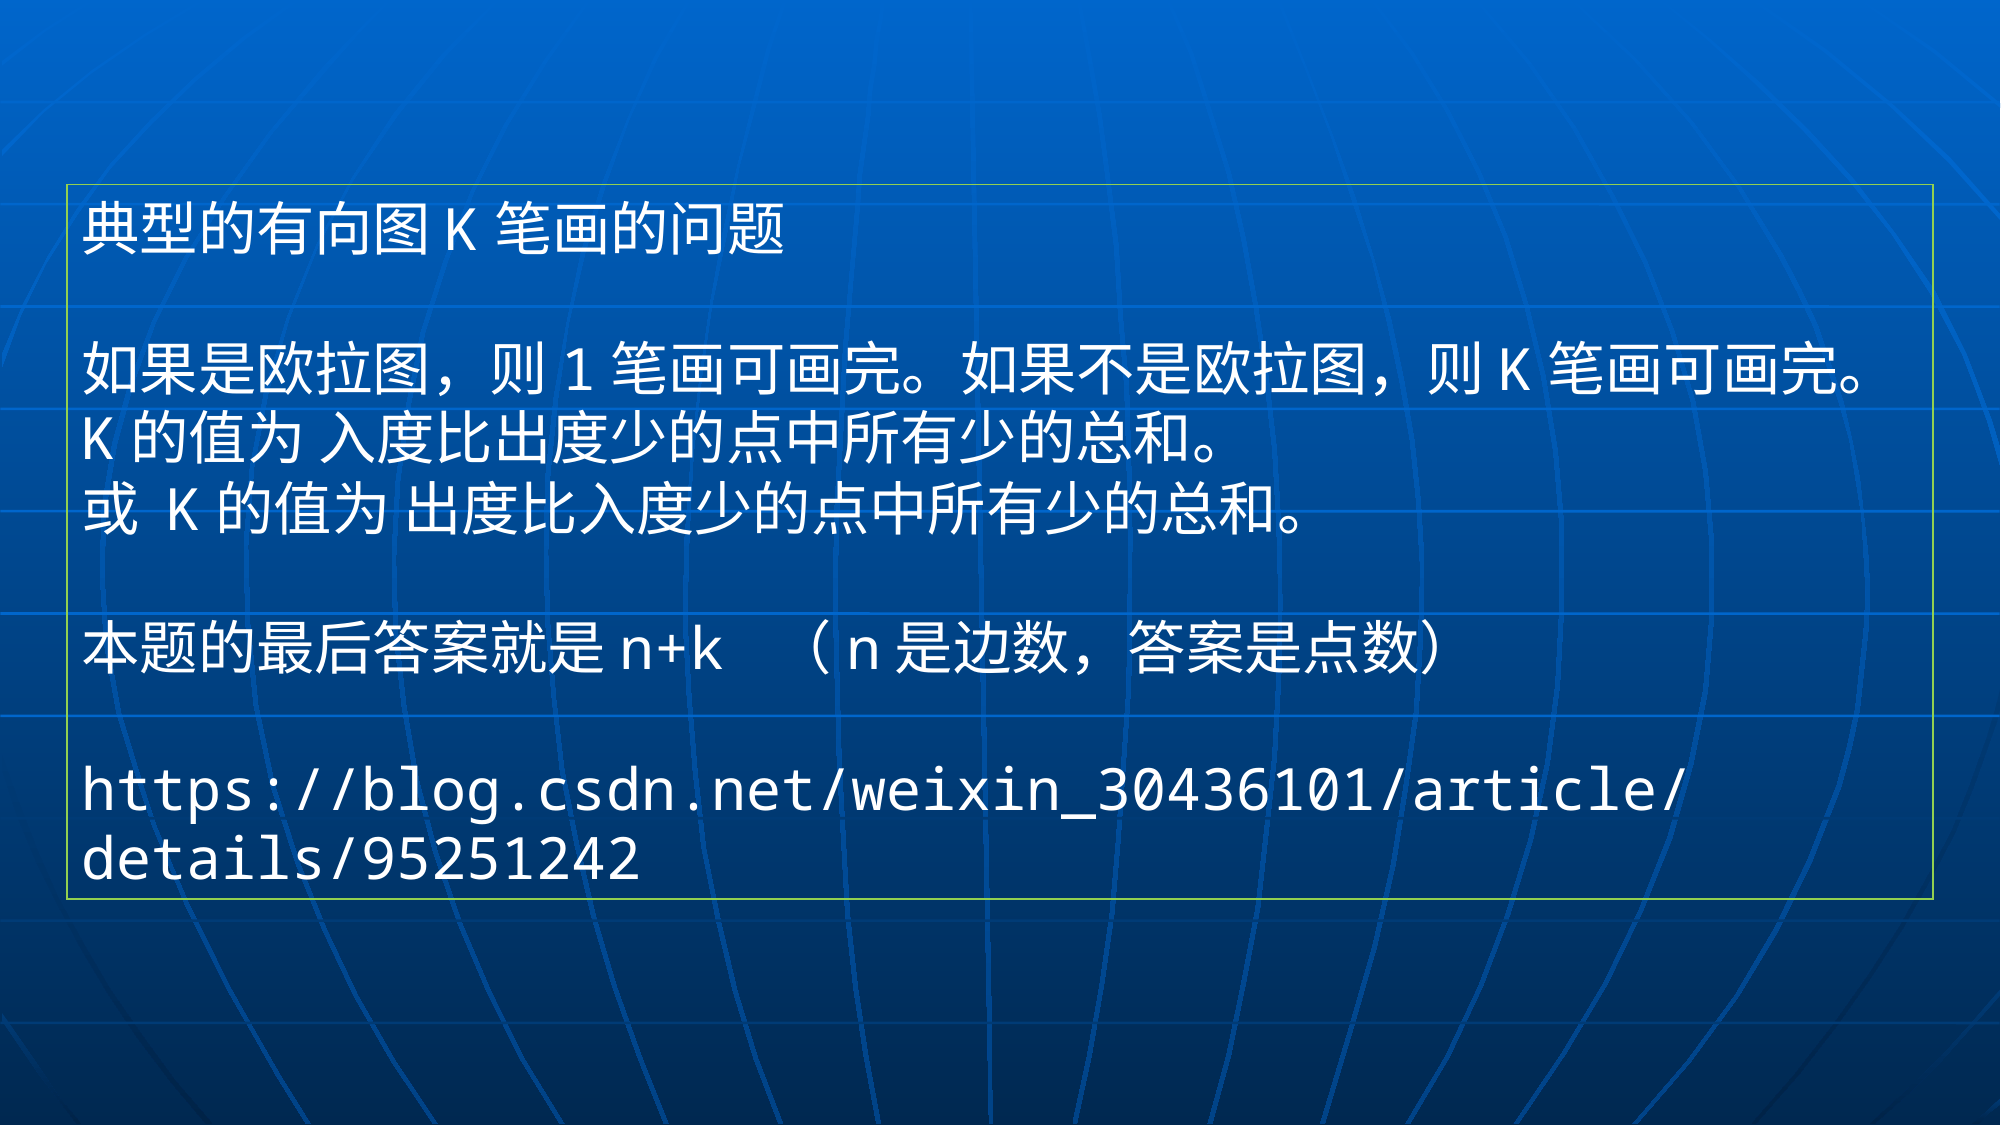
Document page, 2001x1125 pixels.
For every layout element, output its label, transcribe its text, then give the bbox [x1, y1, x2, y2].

text_box 典型的有向图K笔画的问题 如果是欧拉图，则1笔画可画完。如果不是欧拉图，则K笔画可画完。 K的值为 入度比出度少的点中所有少的总和。 或 K的值为 出度比入度少的点中所有少的总和。 本题的最后答案就是n+k （n是边数，答案是点数） https://blog.csdn.net/weixin_30436101/article/details/95251242 [66, 184, 1933, 899]
